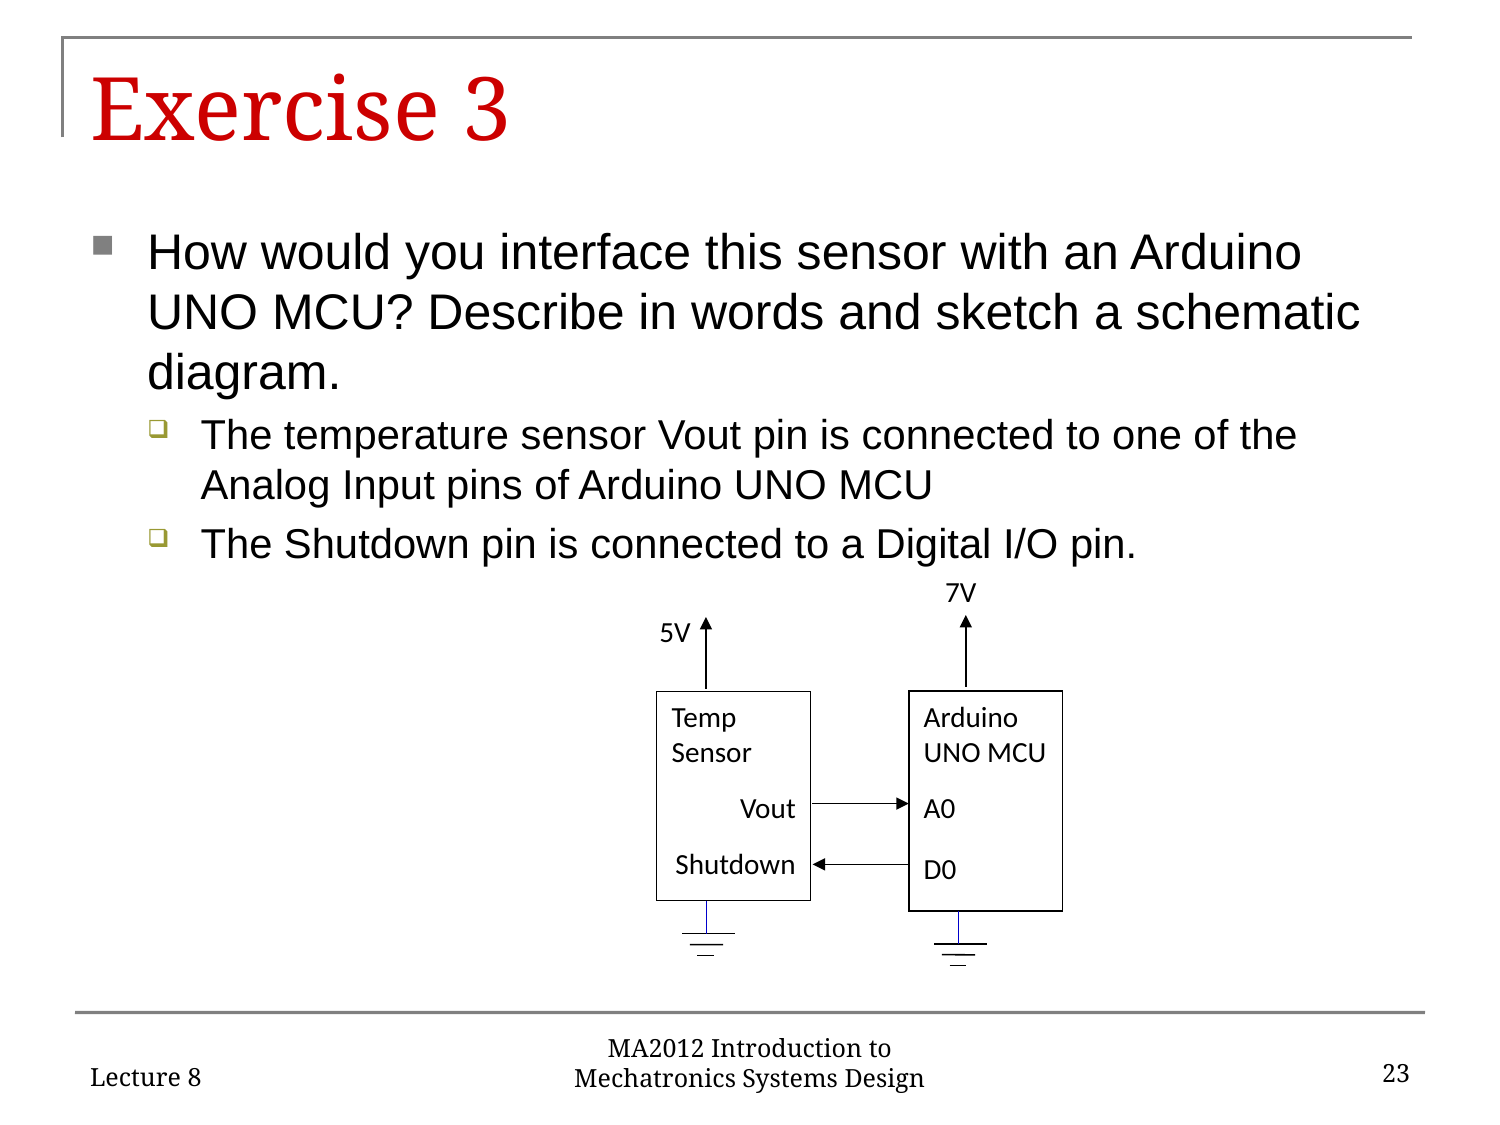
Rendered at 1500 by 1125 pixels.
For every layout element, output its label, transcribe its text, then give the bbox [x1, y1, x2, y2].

slide_number 23 [1074, 1023, 1426, 1100]
text_box 7V [888, 560, 1033, 608]
footer MA2012 Introduction to Mechatronics Systems Design [512, 1024, 988, 1101]
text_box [934, 910, 988, 966]
text_box Arduino UNO MCU A0 D0 [908, 691, 1063, 911]
text_box Temp Sensor Vout Shutdown [656, 691, 811, 901]
list How would you interface this sensor with an Arduino UNO MCU? Describe in words and sketch a schematic diagram. The temperature sensor Vout pin is connected to one of the Analog Input pins of Arduino UNO MCU The Shutdown pin is connected to a Digital I/O pin. [75, 212, 1426, 560]
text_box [681, 900, 736, 956]
text_box 5V [602, 600, 748, 649]
slide_number Lecture 8 [74, 1023, 426, 1100]
title Exercise 3 [75, 45, 1425, 212]
